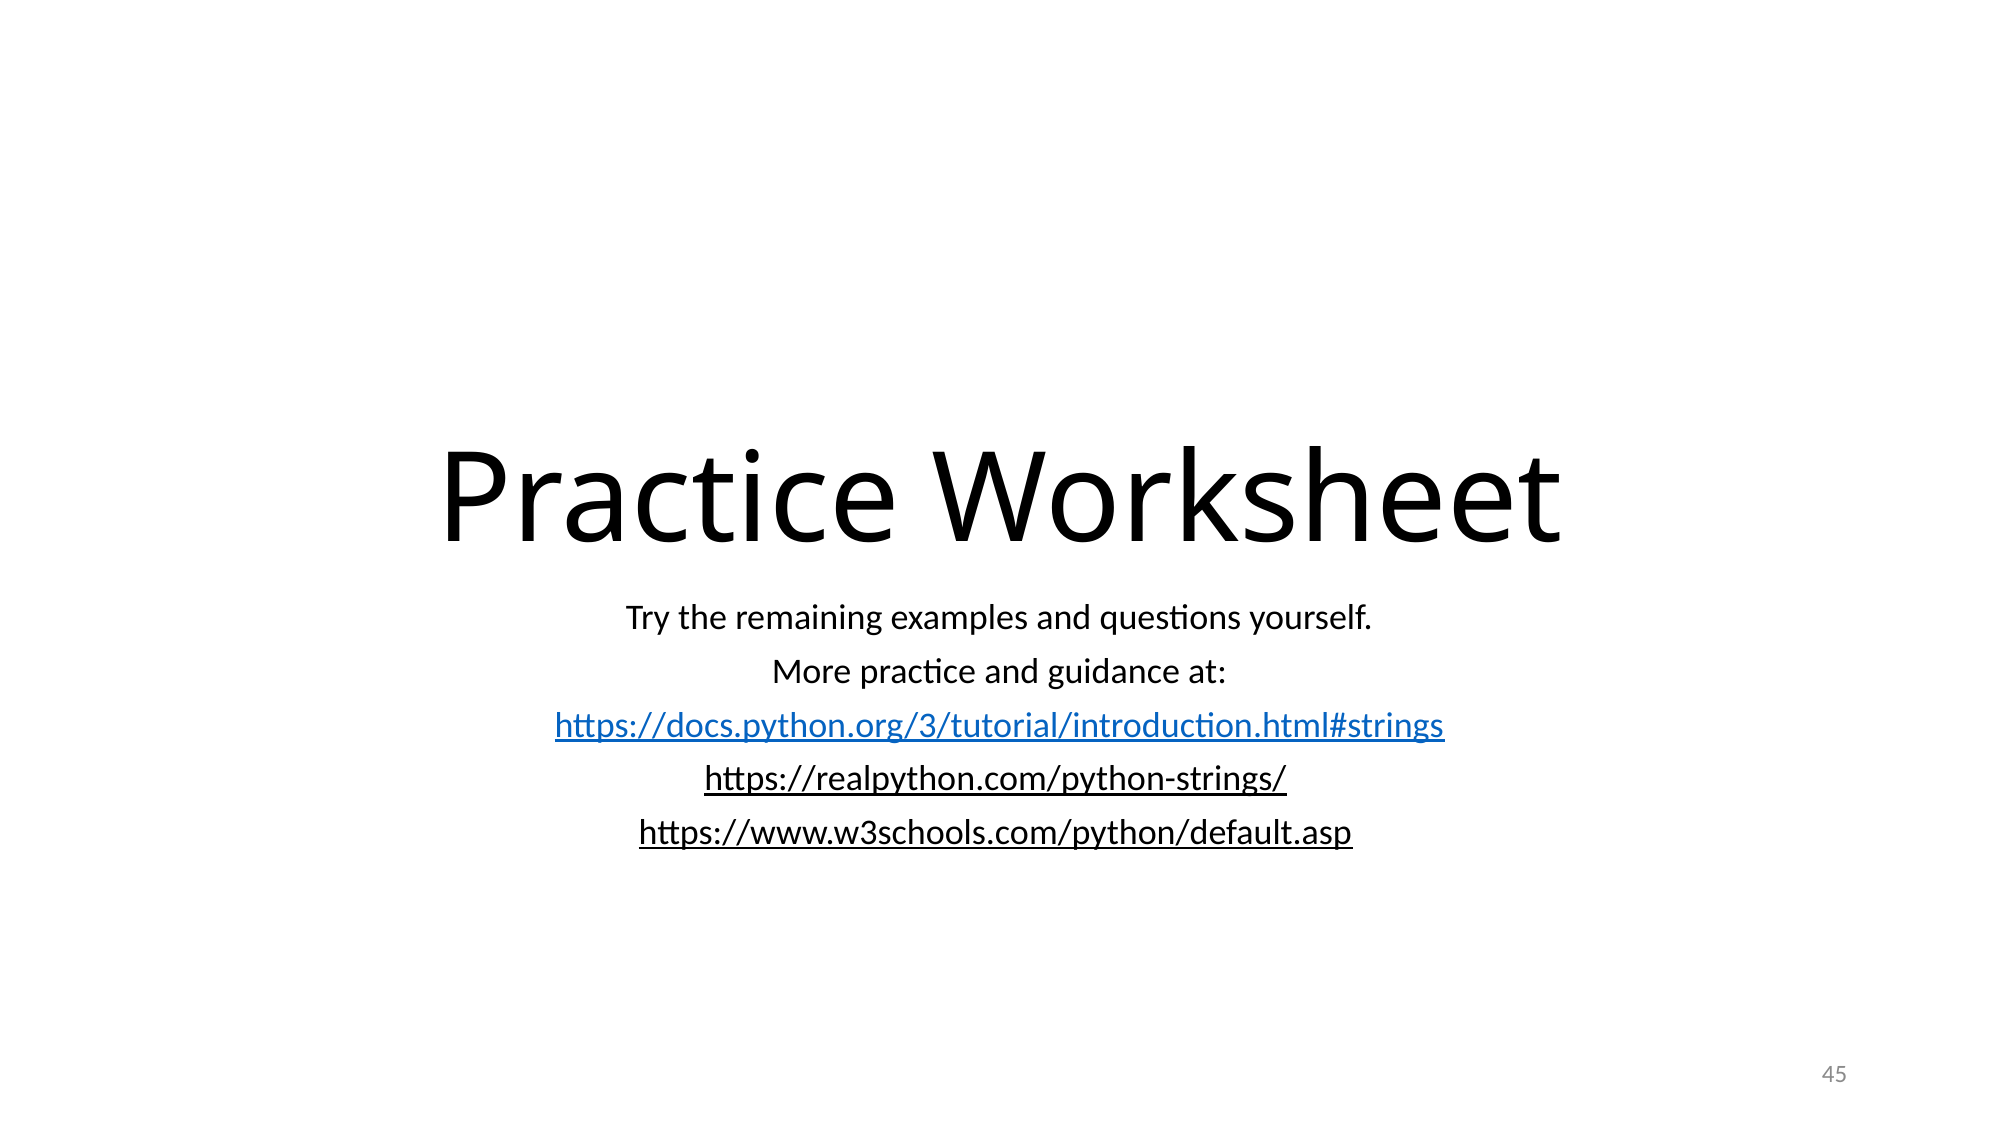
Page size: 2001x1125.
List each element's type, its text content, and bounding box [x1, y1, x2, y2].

title Practice Worksheet [249, 184, 1750, 576]
subtitle Try the remaining examples and questions yourself. More practice and guidance at: https://docs.python.org/3/tutorial/introduction.html#strings https://realpython.com/python-strings/ https://www.w3schools.com/python/default.asp [249, 590, 1750, 863]
slide_number 45 [1412, 1042, 1863, 1103]
